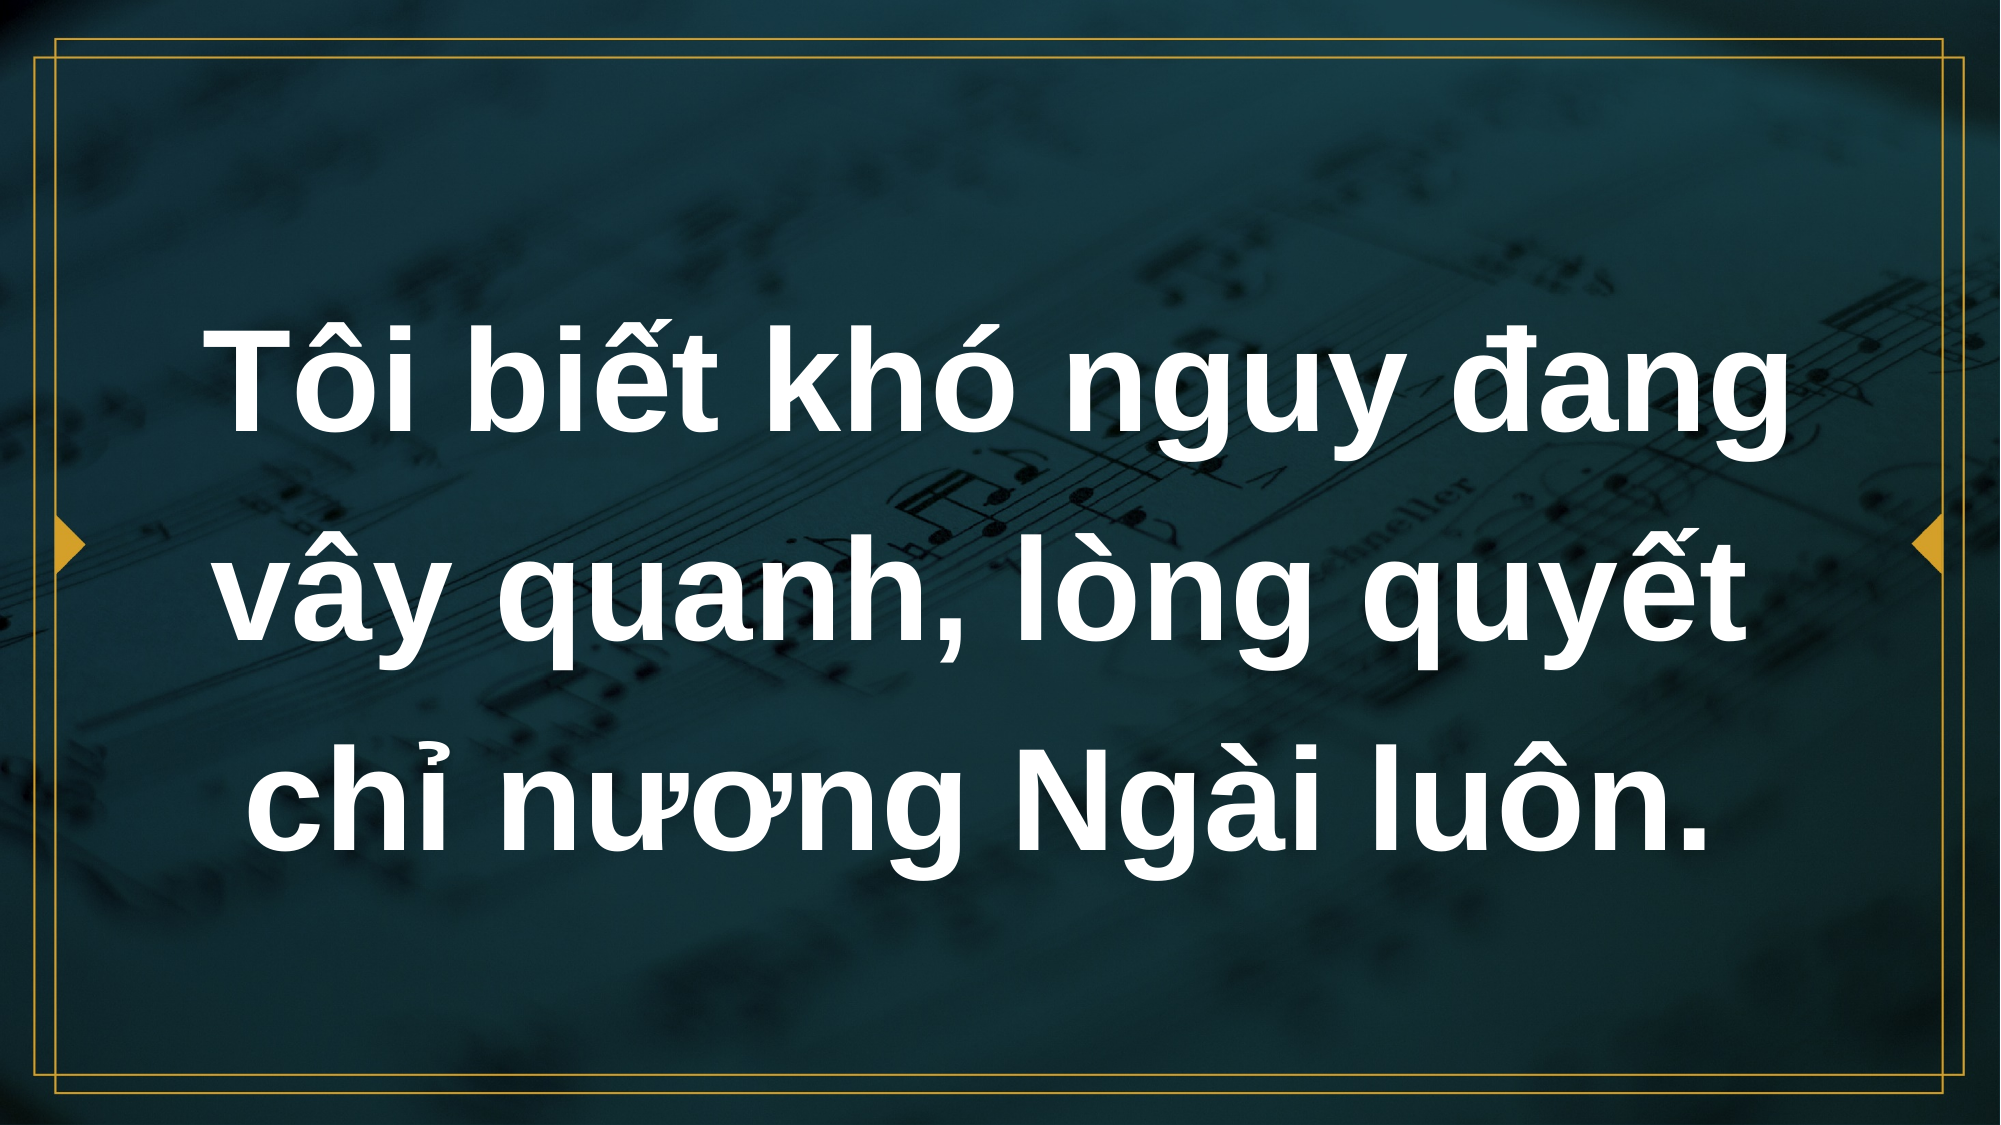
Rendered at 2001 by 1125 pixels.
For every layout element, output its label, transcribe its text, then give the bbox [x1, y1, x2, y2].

title Tôi biết khó nguy đang vây quanh, lòng quyết chỉ nương Ngài luôn. [55, 53, 1945, 1077]
picture [0, 0, 2000, 1125]
